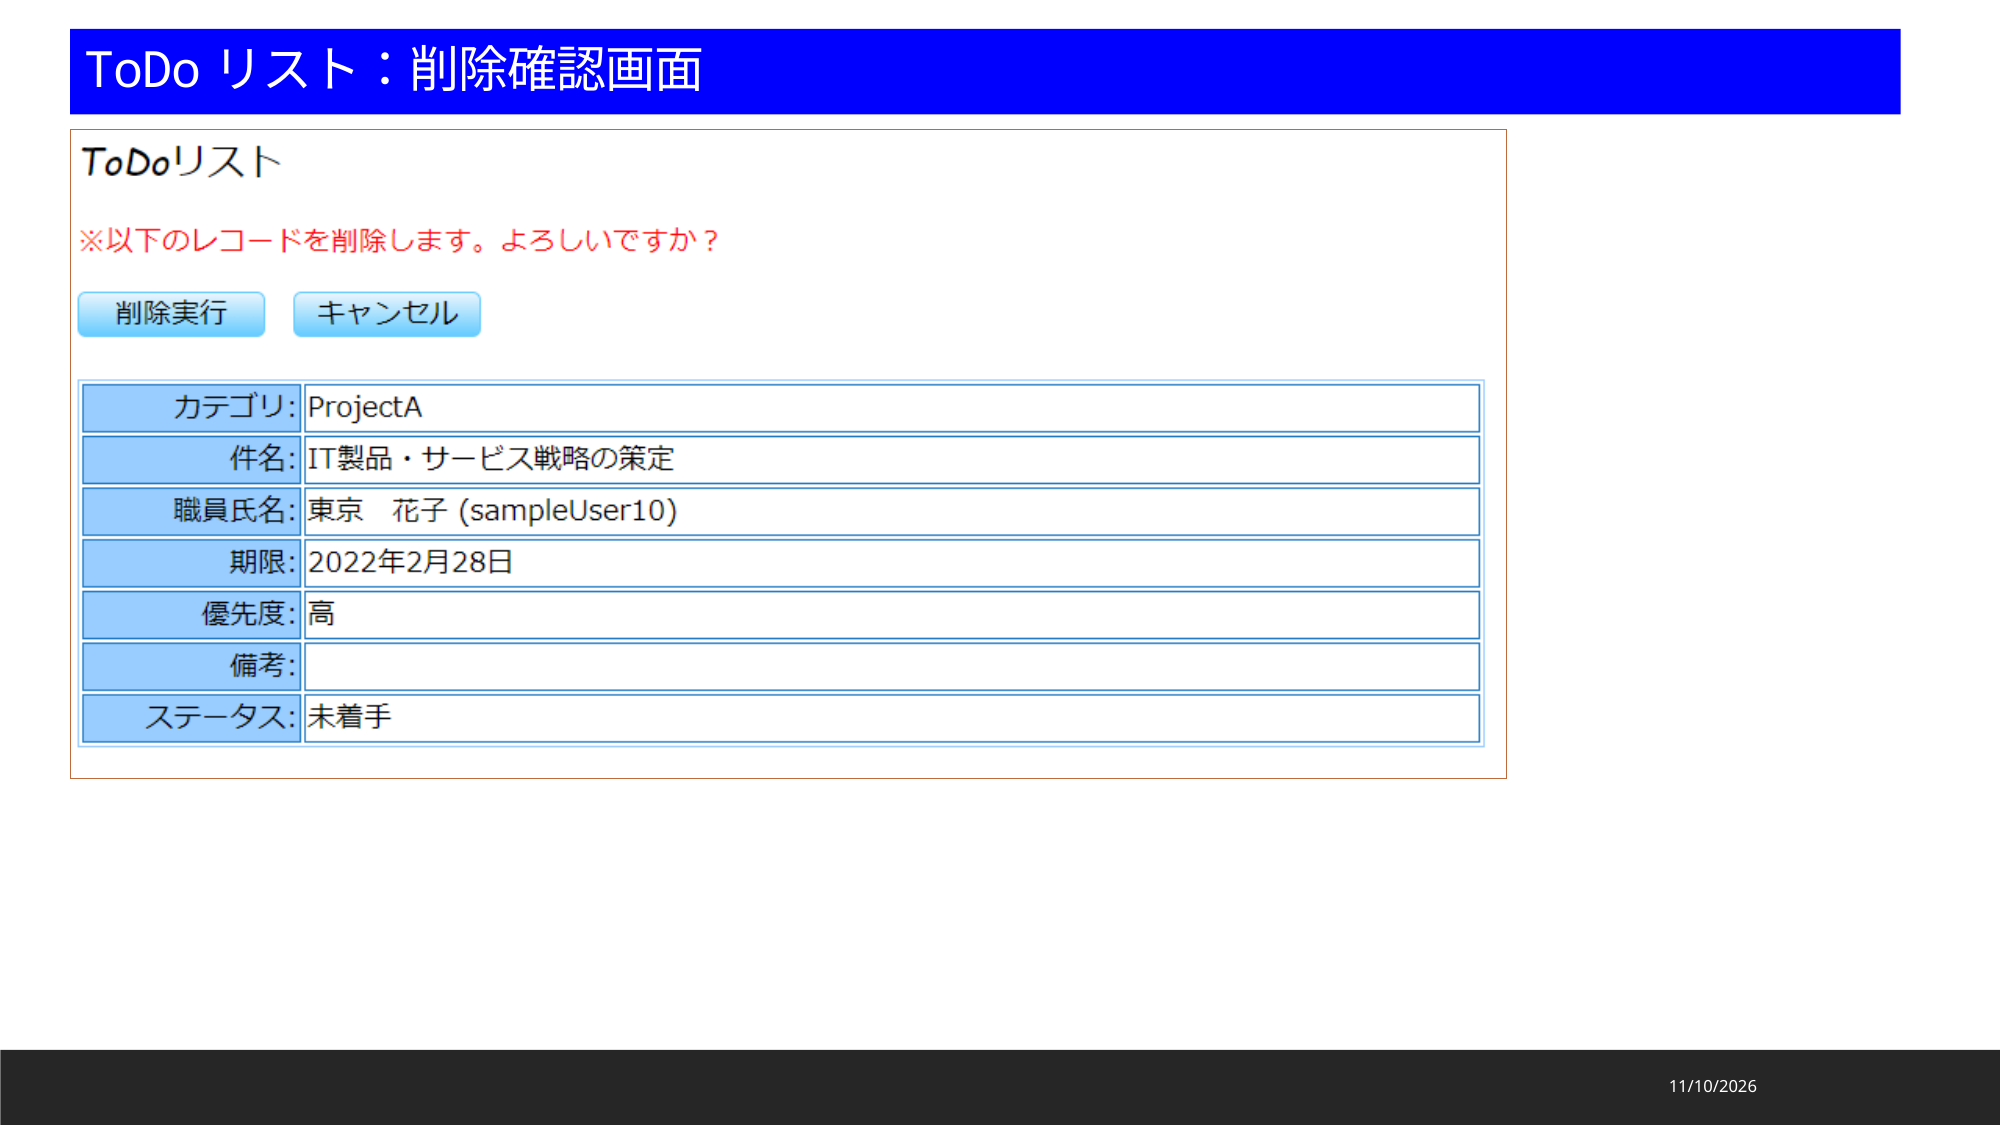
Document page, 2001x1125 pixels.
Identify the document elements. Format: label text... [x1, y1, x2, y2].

text_box ToDoリスト：削除確認画面 [70, 28, 1901, 115]
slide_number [1348, 1057, 1773, 1118]
picture [70, 129, 1508, 779]
